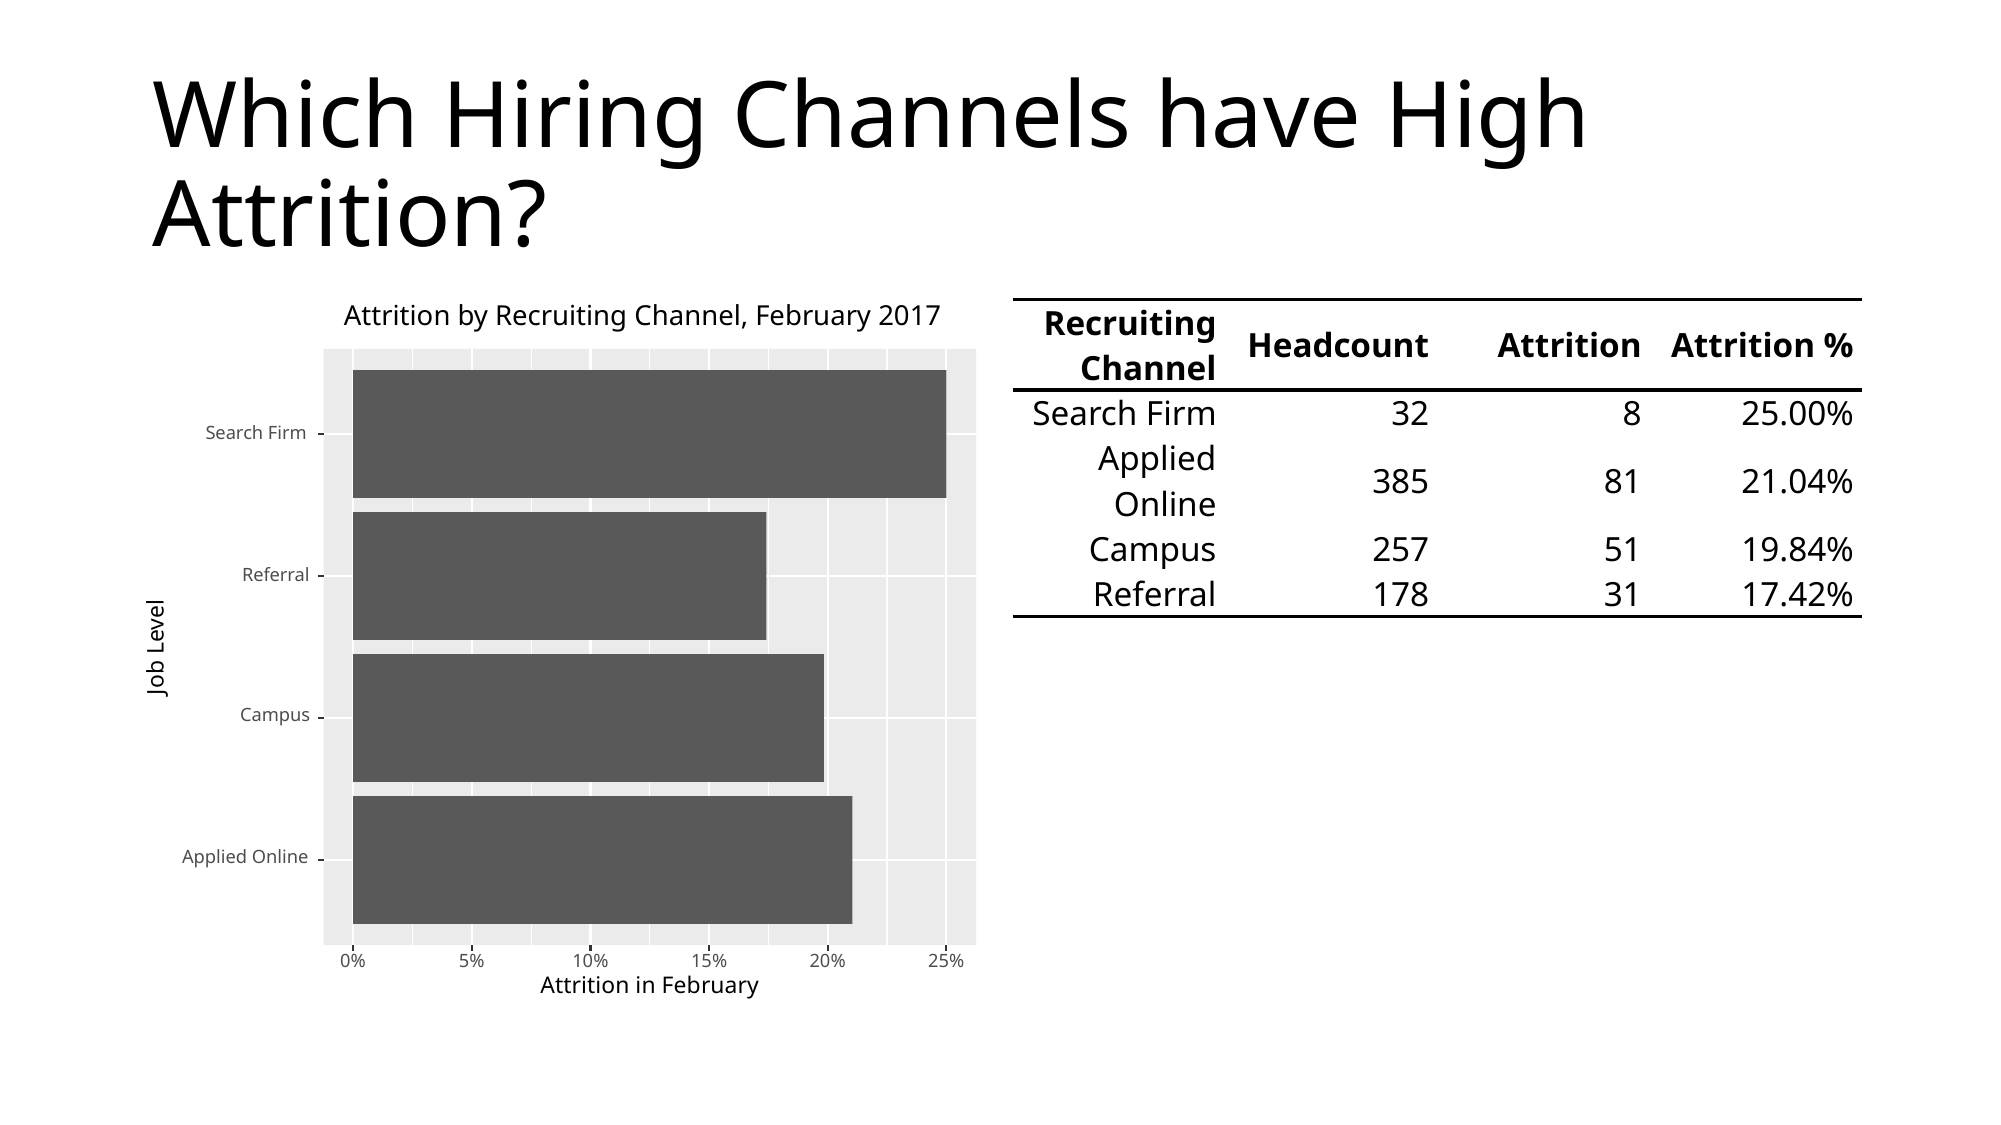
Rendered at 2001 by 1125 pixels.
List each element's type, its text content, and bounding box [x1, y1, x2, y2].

title Which Hiring Channels have High Attrition? [137, 59, 1863, 277]
table_header Recruiting Channel [1013, 301, 1225, 388]
table_cell 31 [1437, 571, 1650, 615]
table_cell 19.84% [1650, 526, 1862, 571]
table_cell 32 [1225, 392, 1437, 435]
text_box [137, 299, 988, 1014]
table_header Attrition [1437, 301, 1650, 388]
table_cell 8 [1437, 392, 1650, 435]
table_cell 385 [1225, 435, 1437, 526]
table_cell Referral [1013, 571, 1225, 615]
table_header Attrition % [1650, 301, 1862, 388]
table_cell 178 [1225, 571, 1437, 615]
table_cell 25.00% [1650, 392, 1862, 435]
table_cell 81 [1437, 435, 1650, 526]
table_cell 21.04% [1650, 435, 1862, 526]
table_cell Search Firm [1013, 392, 1225, 435]
table_cell Campus [1013, 526, 1225, 571]
table_cell 257 [1225, 526, 1437, 571]
table_cell Applied Online [1013, 435, 1225, 526]
table_cell 51 [1437, 526, 1650, 571]
table_cell 17.42% [1650, 571, 1862, 615]
table_header Headcount [1225, 301, 1437, 388]
